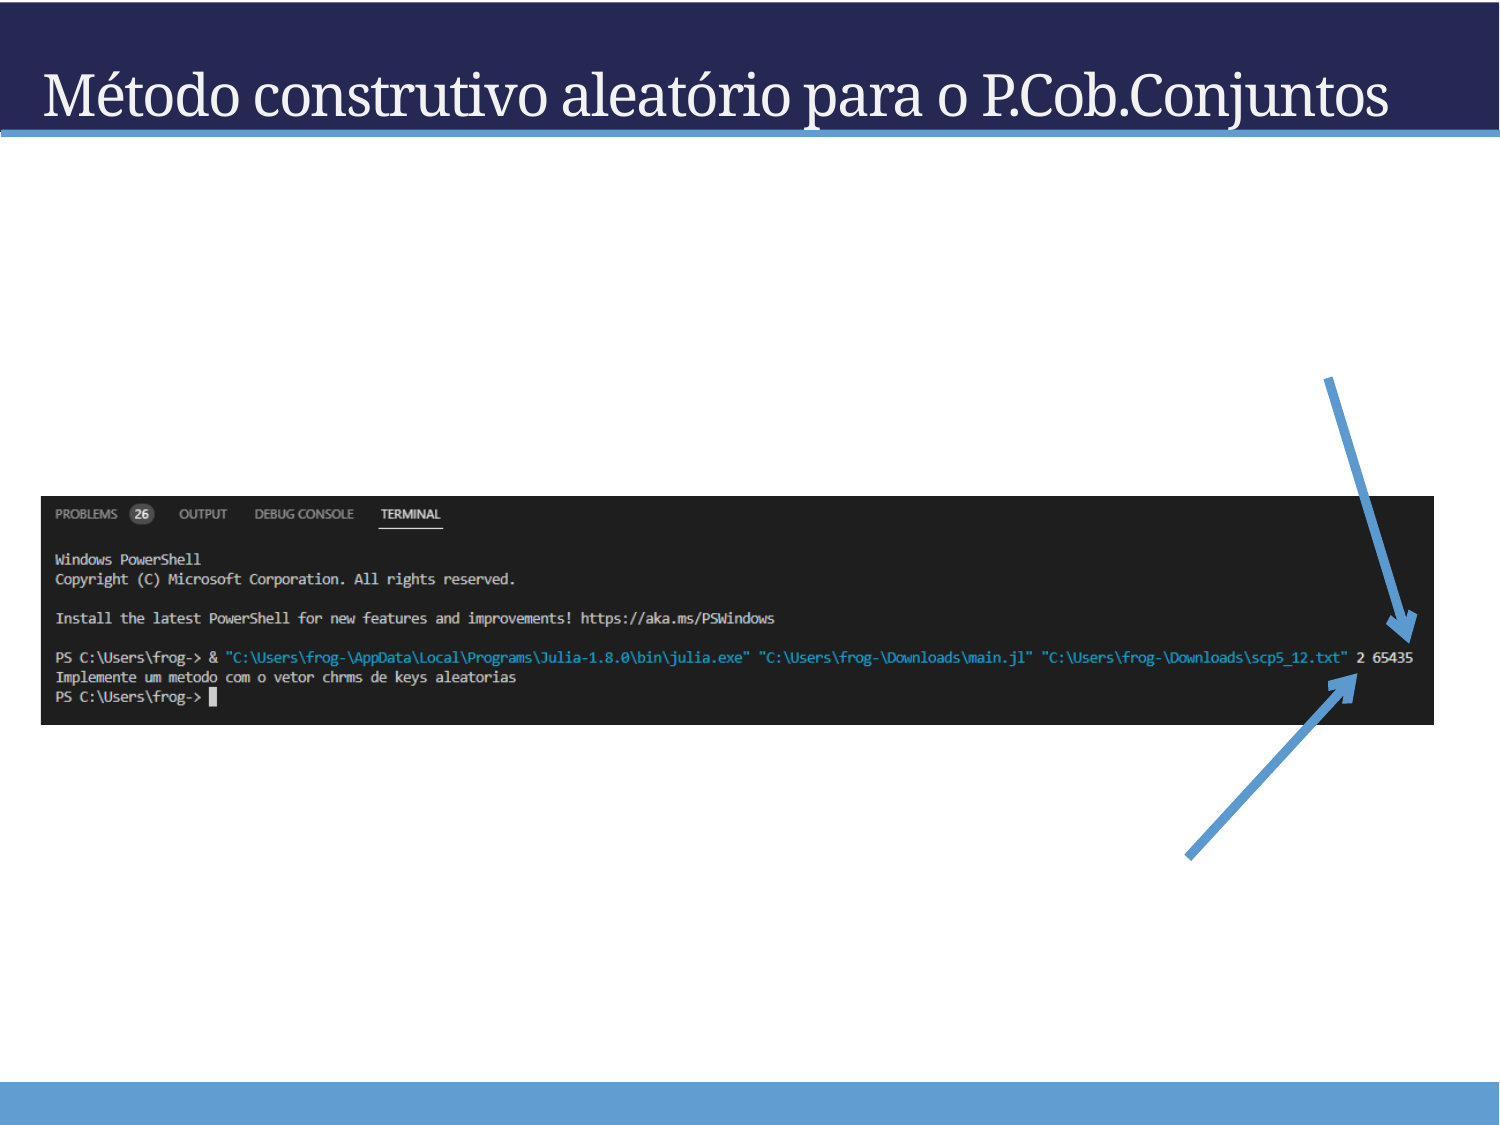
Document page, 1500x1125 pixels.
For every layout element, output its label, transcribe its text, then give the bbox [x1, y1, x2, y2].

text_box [1187, 672, 1358, 858]
text_box Método construtivo aleatório para o P.Cob.Conjuntos [42, 24, 1489, 163]
picture [40, 495, 1435, 726]
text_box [1327, 377, 1410, 644]
